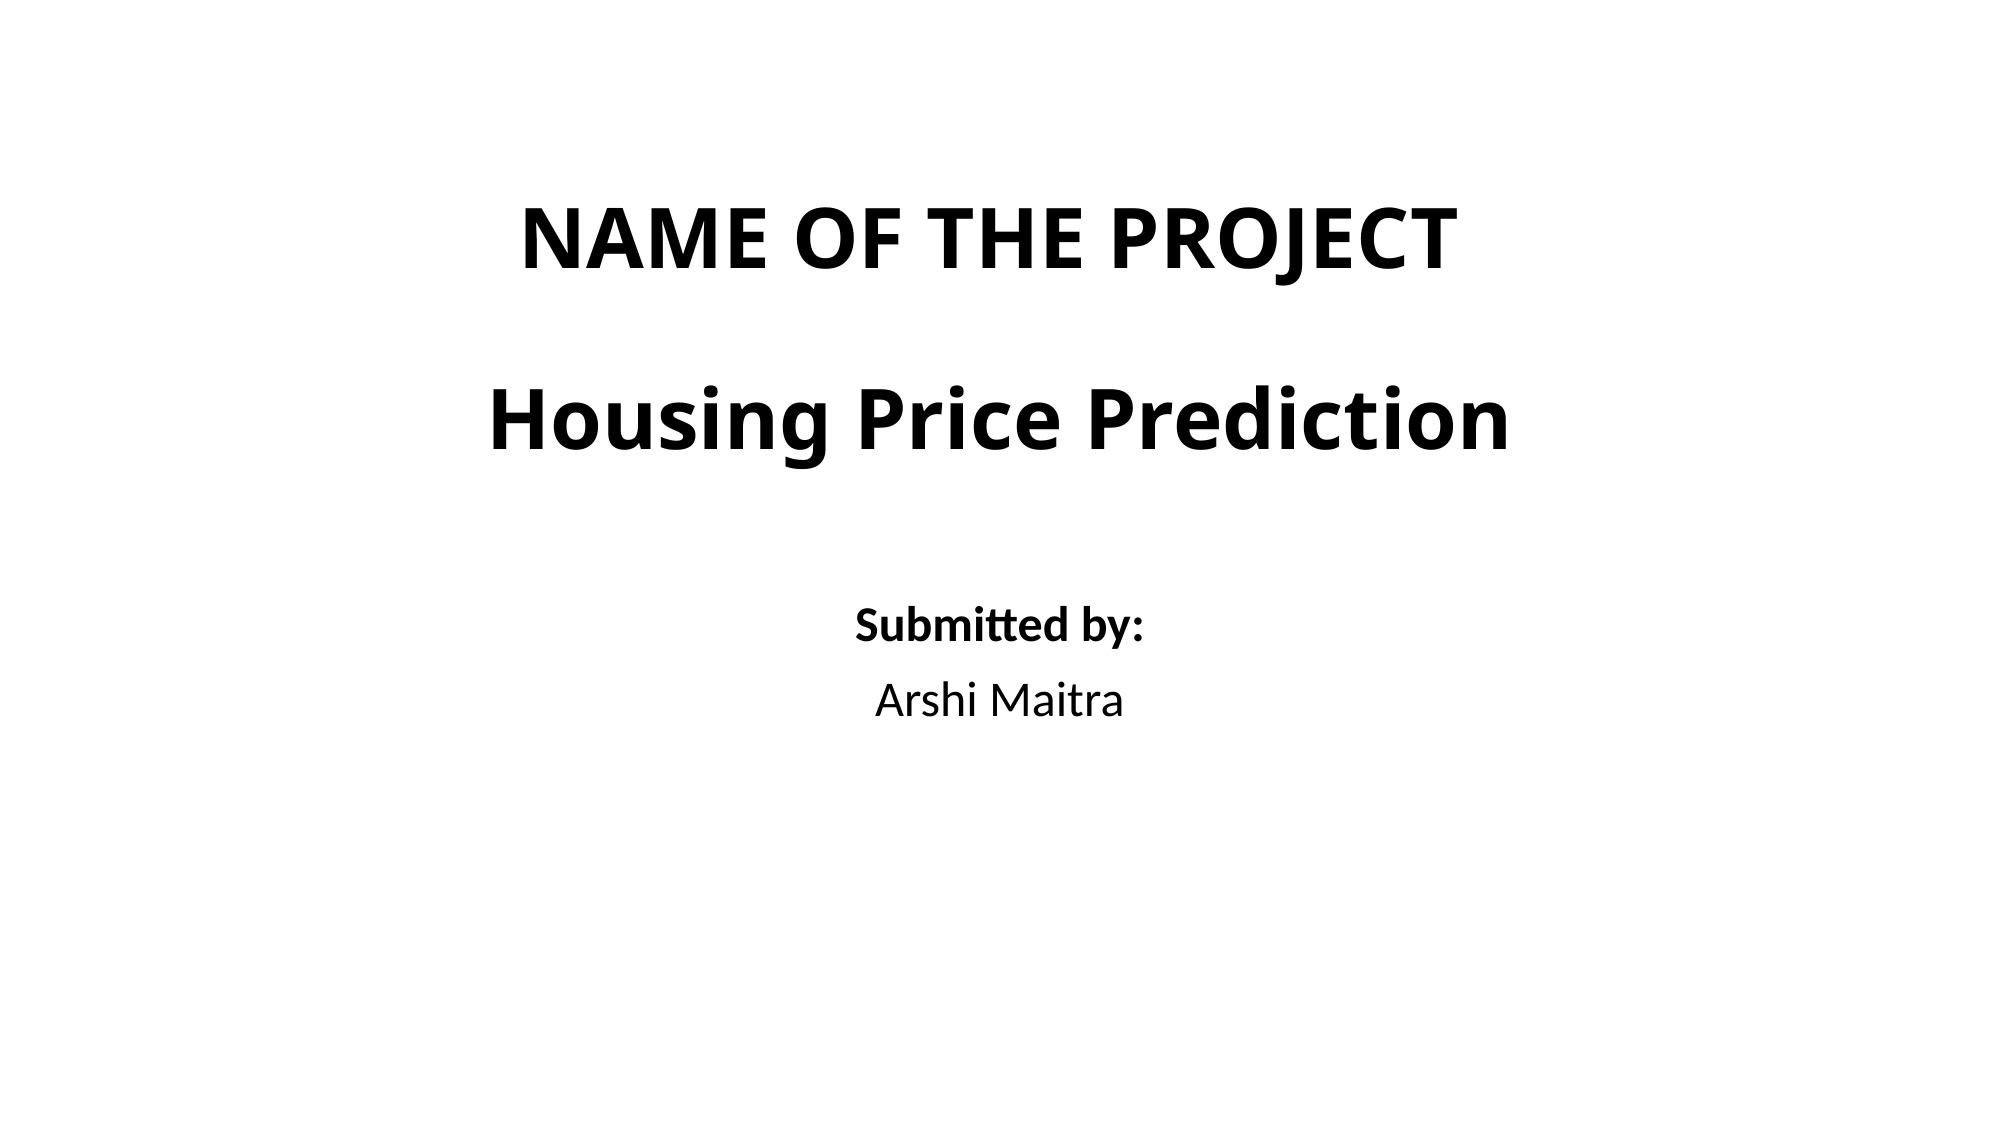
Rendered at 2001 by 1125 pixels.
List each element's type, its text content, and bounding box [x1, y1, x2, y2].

subtitle Submitted by: Arshi Maitra [249, 590, 1750, 863]
title NAME OF THE PROJECT Housing Price Prediction [249, 184, 1750, 576]
